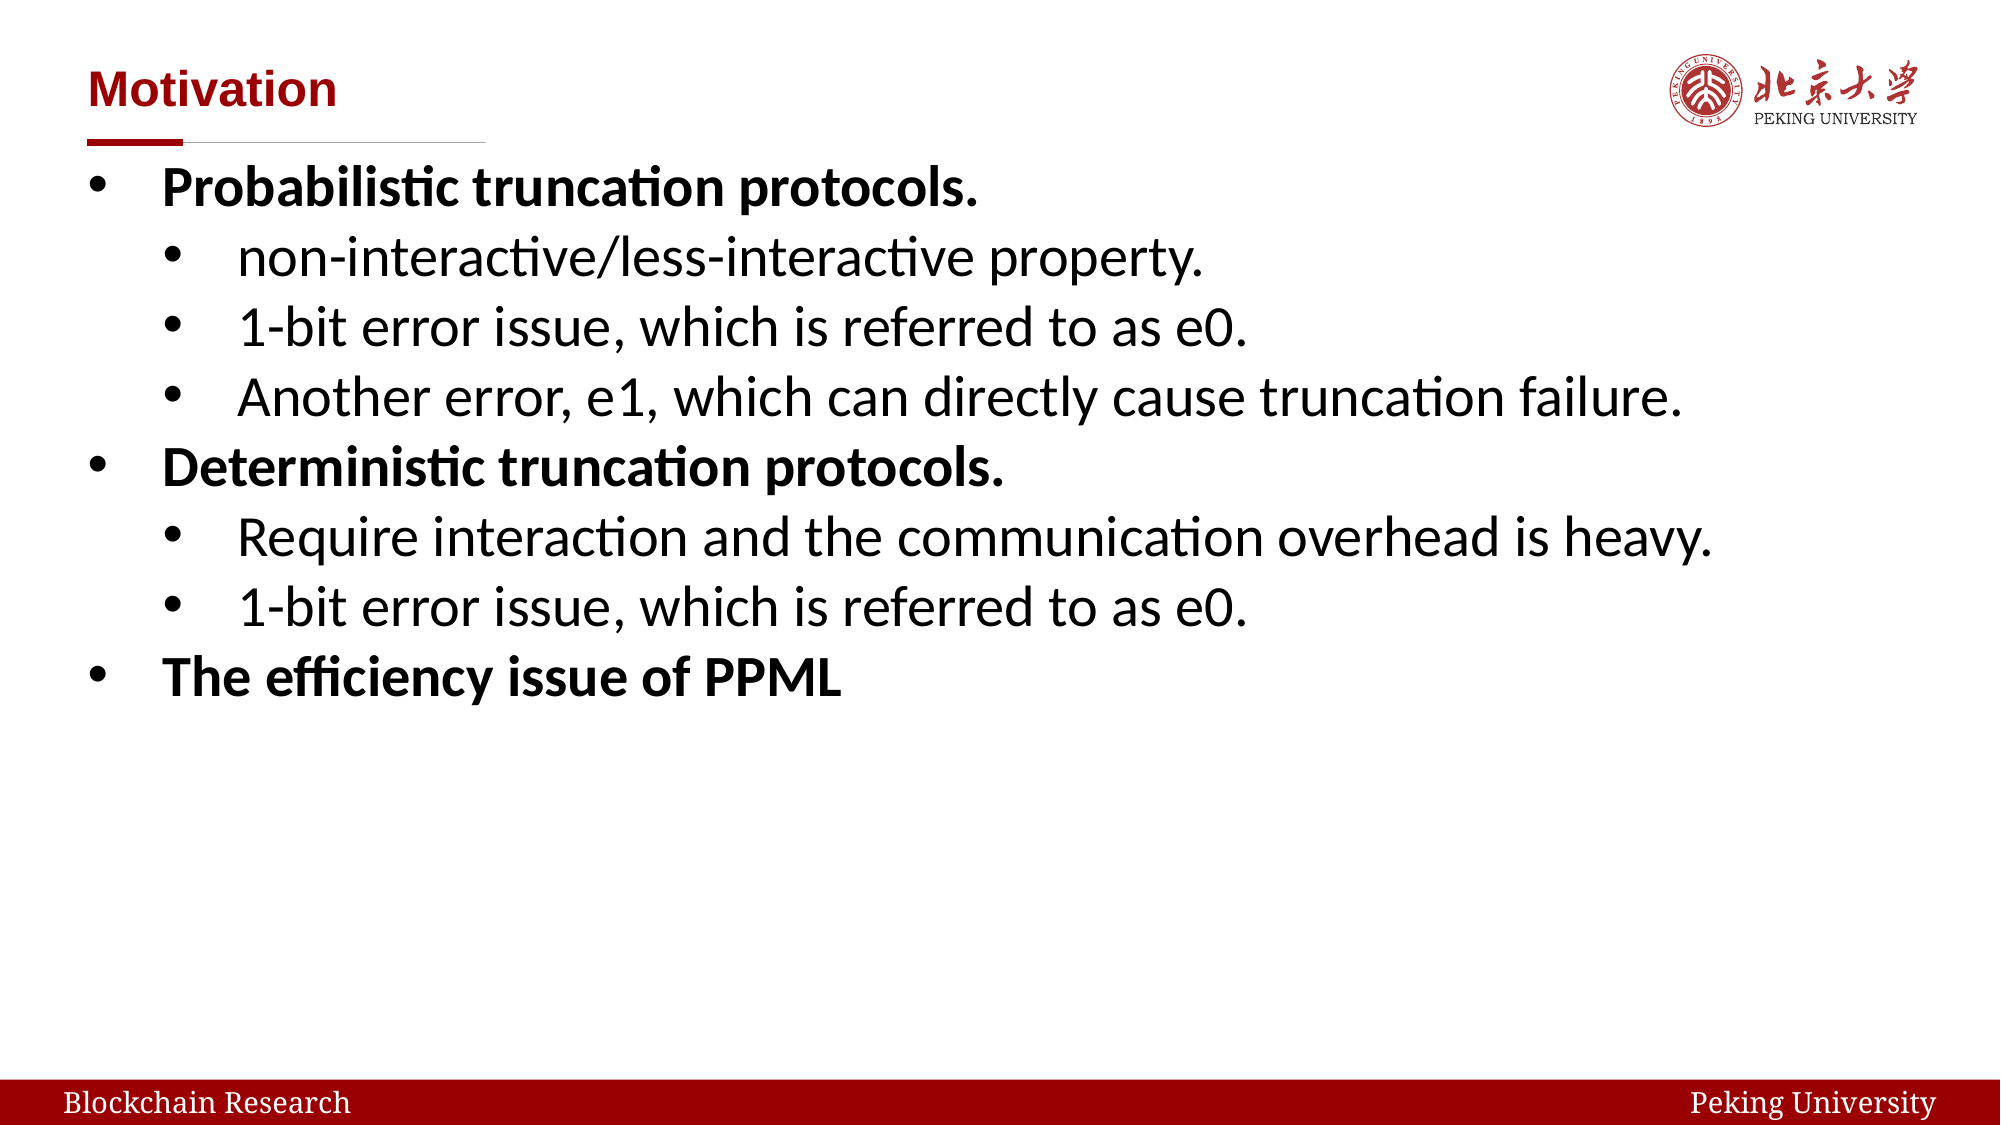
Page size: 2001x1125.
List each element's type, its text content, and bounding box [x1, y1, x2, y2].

text_box Probabilistic truncation protocols. non-interactive/less-interactive property. 1-bit error issue, which is referred to as e0. Another error, e1, which can directly cause truncation failure. Deterministic truncation protocols. Require interaction and the communication overhead is heavy. 1-bit error issue, which is referred to as e0. The efficiency issue of PPML [72, 141, 1809, 716]
title Motivation [72, 39, 1559, 141]
